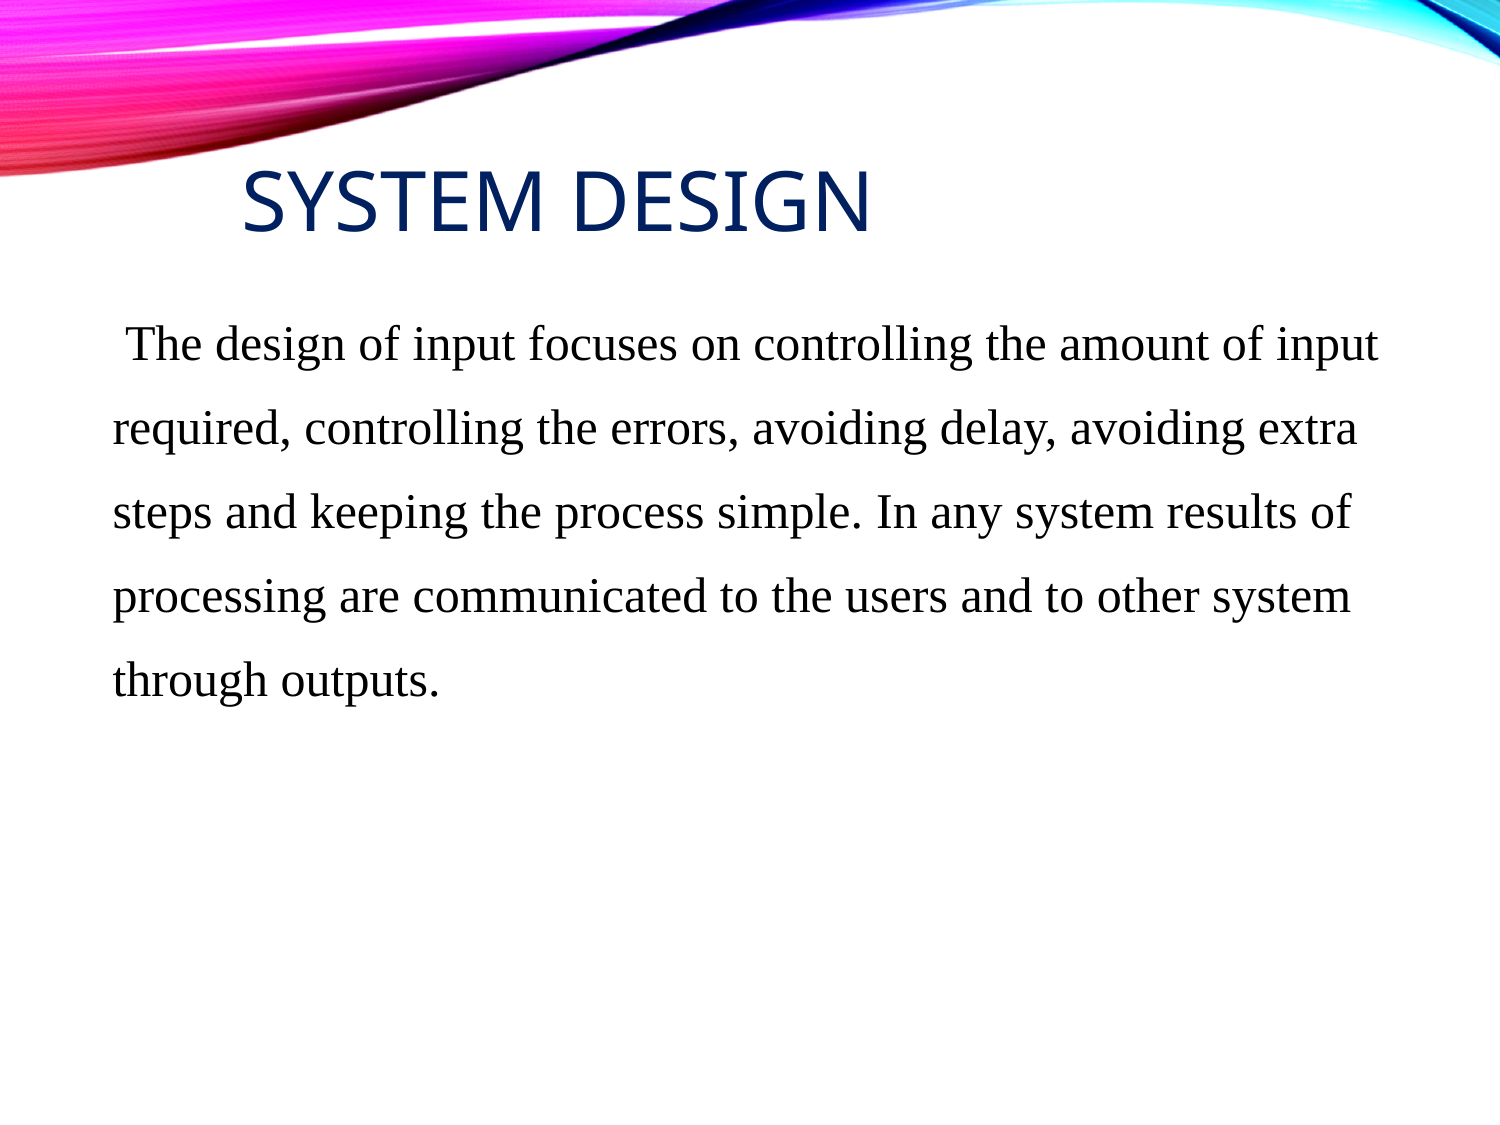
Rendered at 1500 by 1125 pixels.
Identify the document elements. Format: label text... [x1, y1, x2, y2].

picture [0, 0, 1500, 178]
title SYSTEM DESIGN [226, 98, 1274, 278]
list The design of input focuses on controlling the amount of input required, controlling the errors, avoiding delay, avoiding extra steps and keeping the process simple. In any system results of processing are communicated to the users and to other system through outputs. [97, 278, 1403, 1028]
